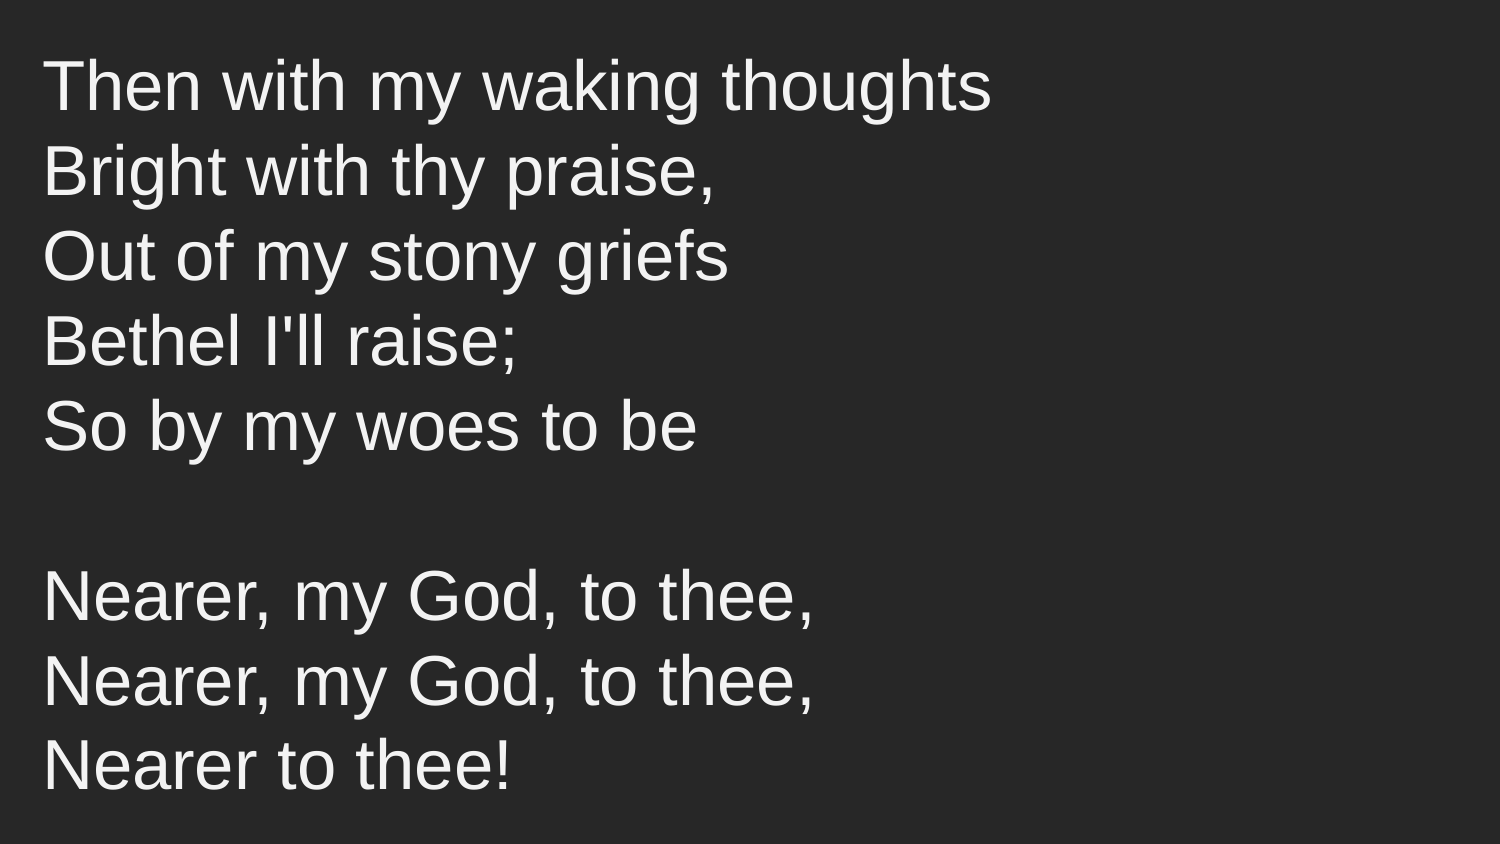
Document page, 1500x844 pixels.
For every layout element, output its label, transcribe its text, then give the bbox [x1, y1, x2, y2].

text_box Then with my waking thoughts Bright with thy praise, Out of my stony griefs Bethel I'll raise; So by my woes to be Nearer, my God, to thee, Nearer, my God, to thee, Nearer to thee! [27, 64, 1473, 779]
